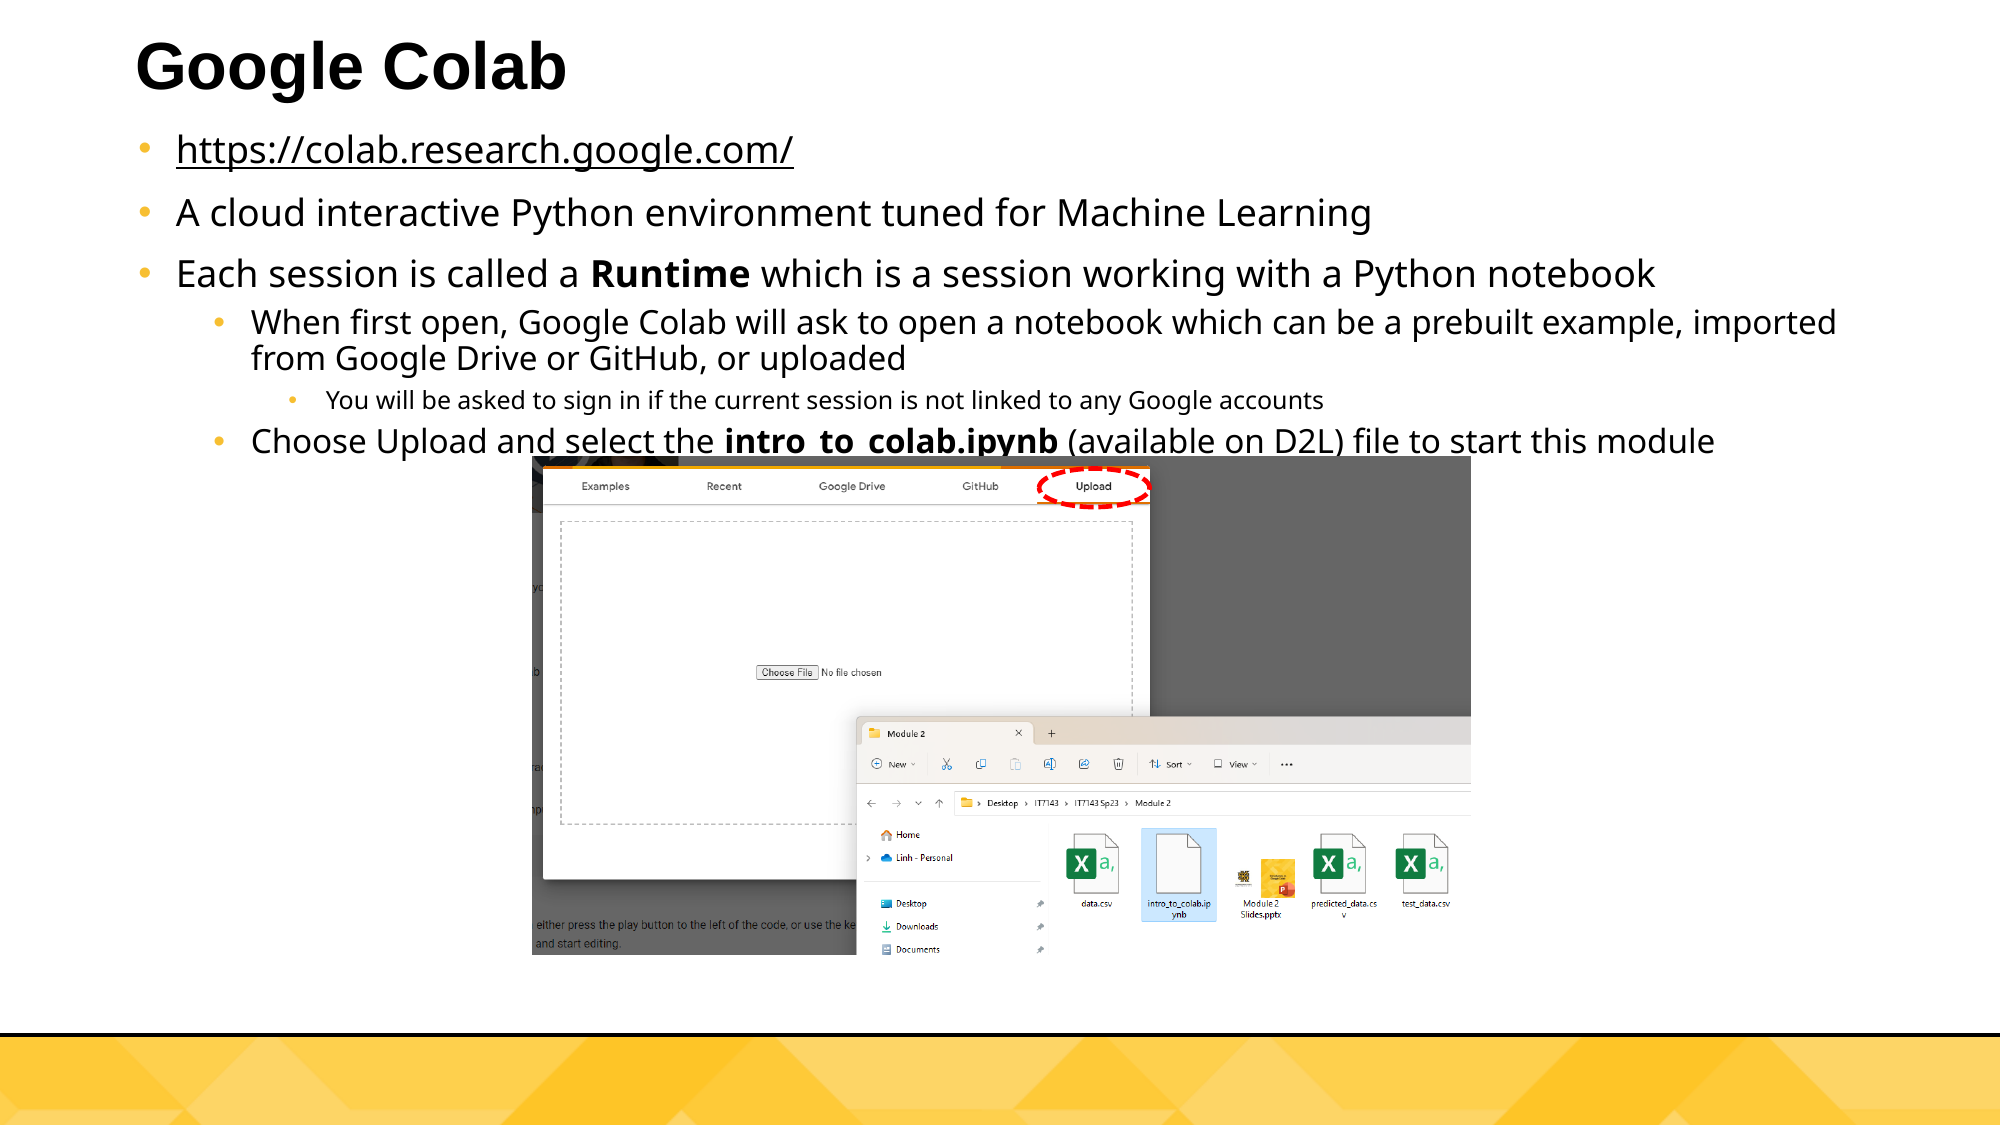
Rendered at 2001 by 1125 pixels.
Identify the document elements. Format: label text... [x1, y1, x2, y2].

picture [532, 456, 1471, 955]
title Google Colab [120, 24, 1877, 134]
list https://colab.research.google.com/ A cloud interactive Python environment tuned for Machine Learning Each session is called a Runtime which is a session working with a Python notebook When first open, Google Colab will ask to open a notebook which can be a prebuilt example, imported from Google Drive or GitHub, or uploaded You will be asked to sign in if the current session is not linked to any Google accounts Choose Upload and select the intro_to_colab.ipynb (available on D2L) file to start this module Before working with this notebook, let us go through the basic of using Google Colab [123, 119, 1880, 1031]
